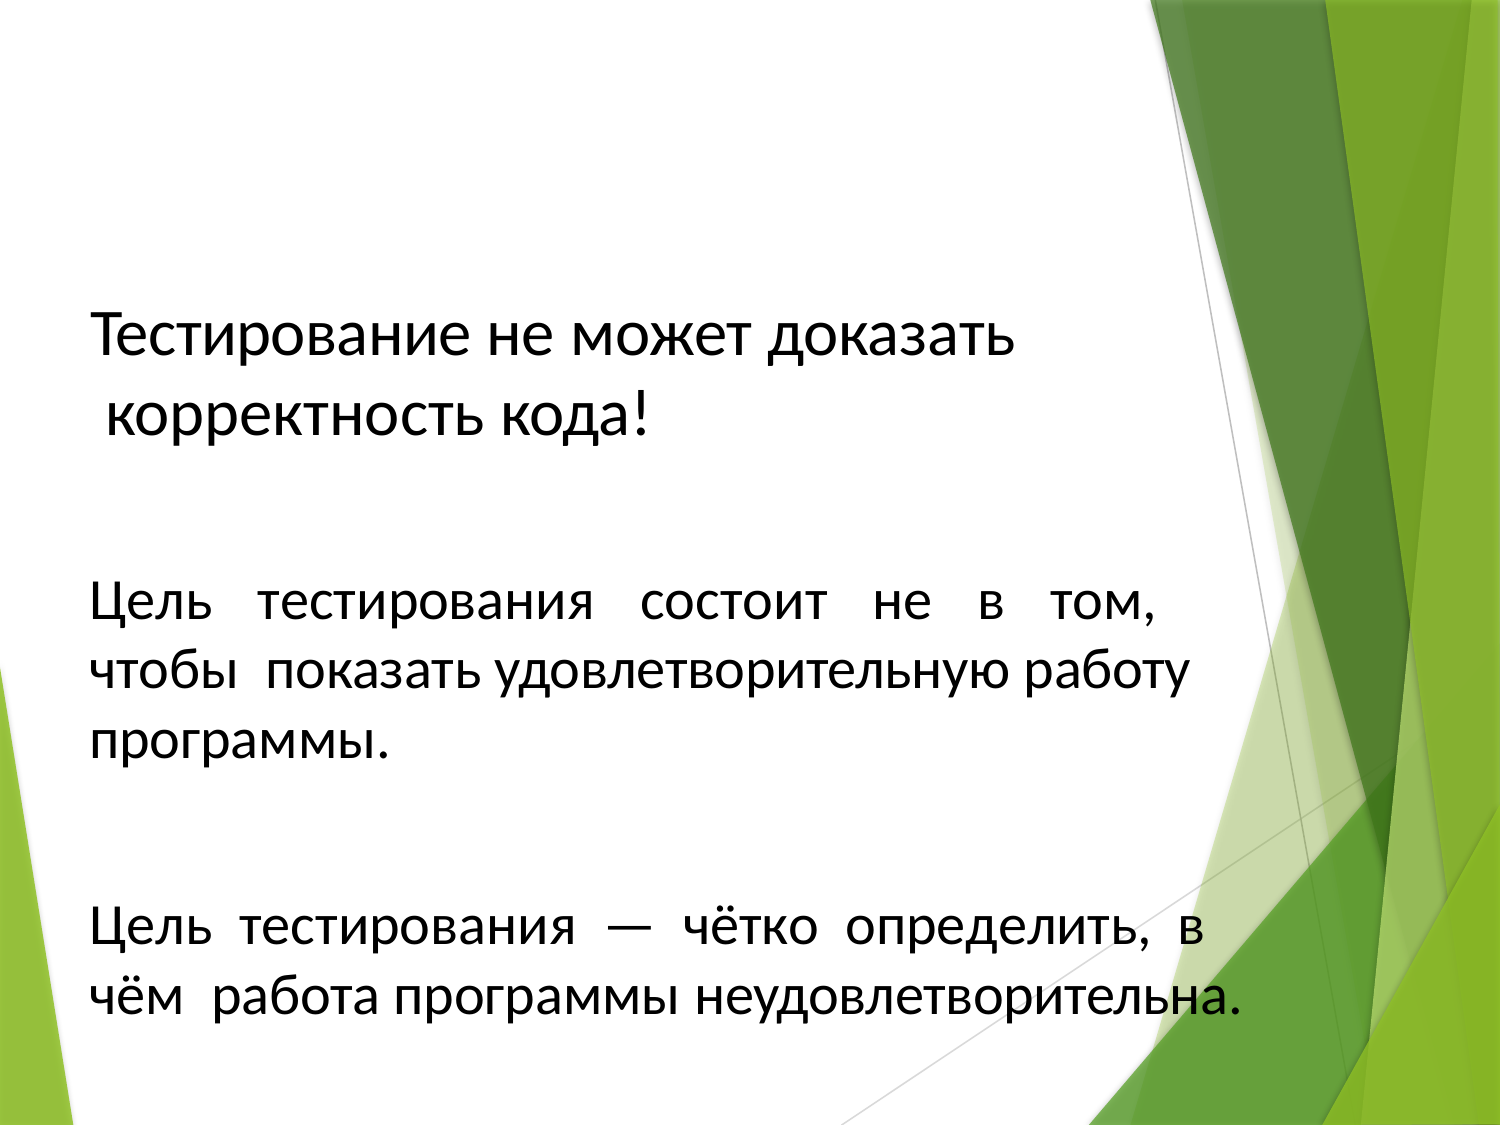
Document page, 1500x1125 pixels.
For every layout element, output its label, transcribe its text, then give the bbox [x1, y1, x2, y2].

text_box Тестирование не может доказать корректность кода! Цель тестирования состоит не в том, чтобы показать удовлетворительную работу программы. Цель тестирования — чётко определить, в чём работа программы неудовлетворительна. [87, 286, 1352, 1027]
